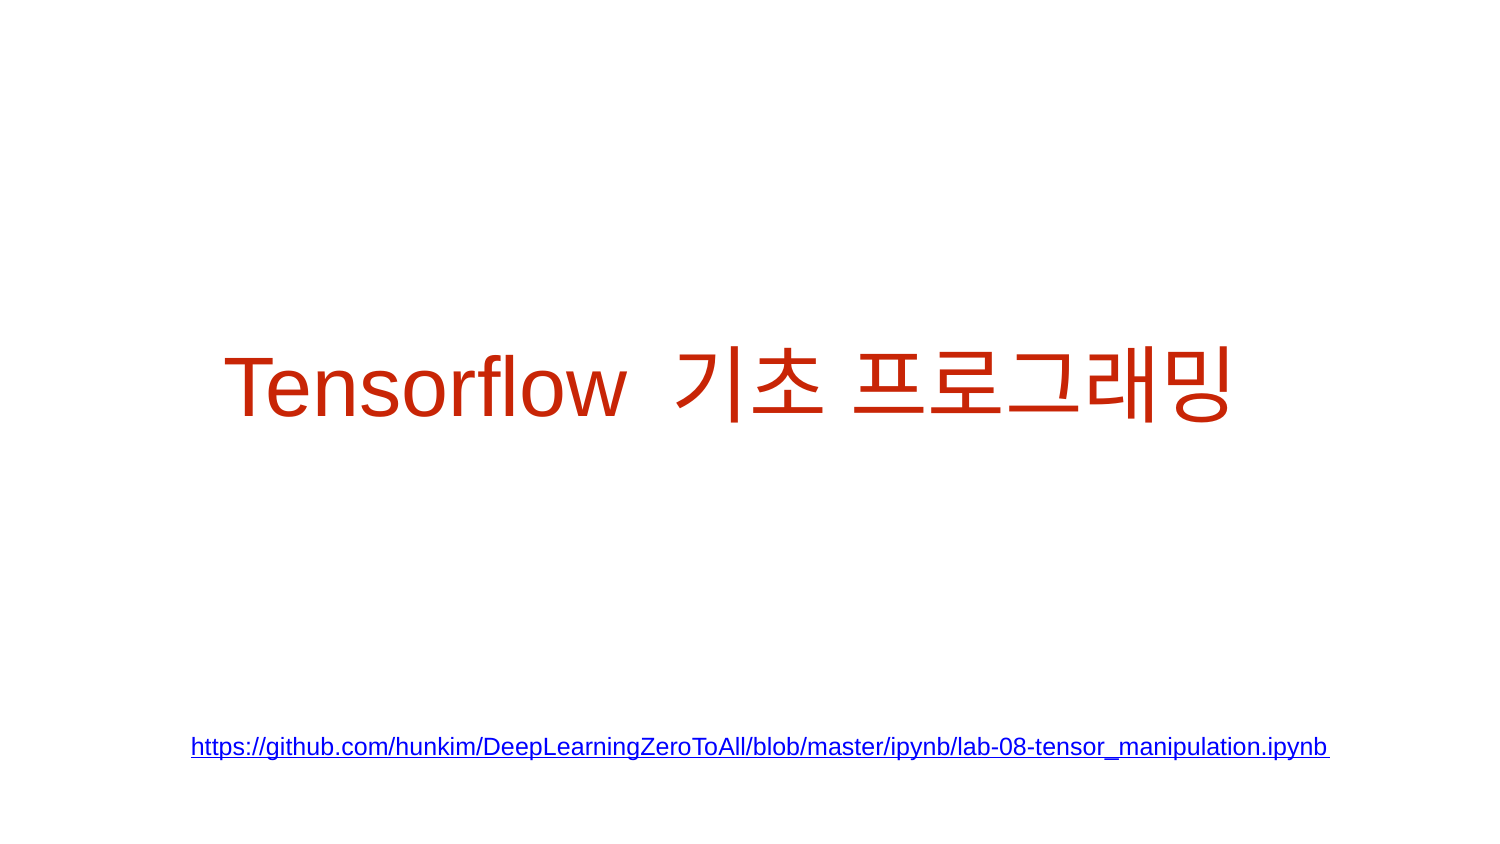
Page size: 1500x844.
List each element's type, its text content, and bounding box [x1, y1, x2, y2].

text_box Tensorflow 기초 프로그래밍 [212, 326, 1251, 440]
text_box https://github.com/hunkim/DeepLearningZeroToAll/blob/master/ipynb/lab-08-tensor_manipulation.ipynb [176, 723, 1363, 768]
